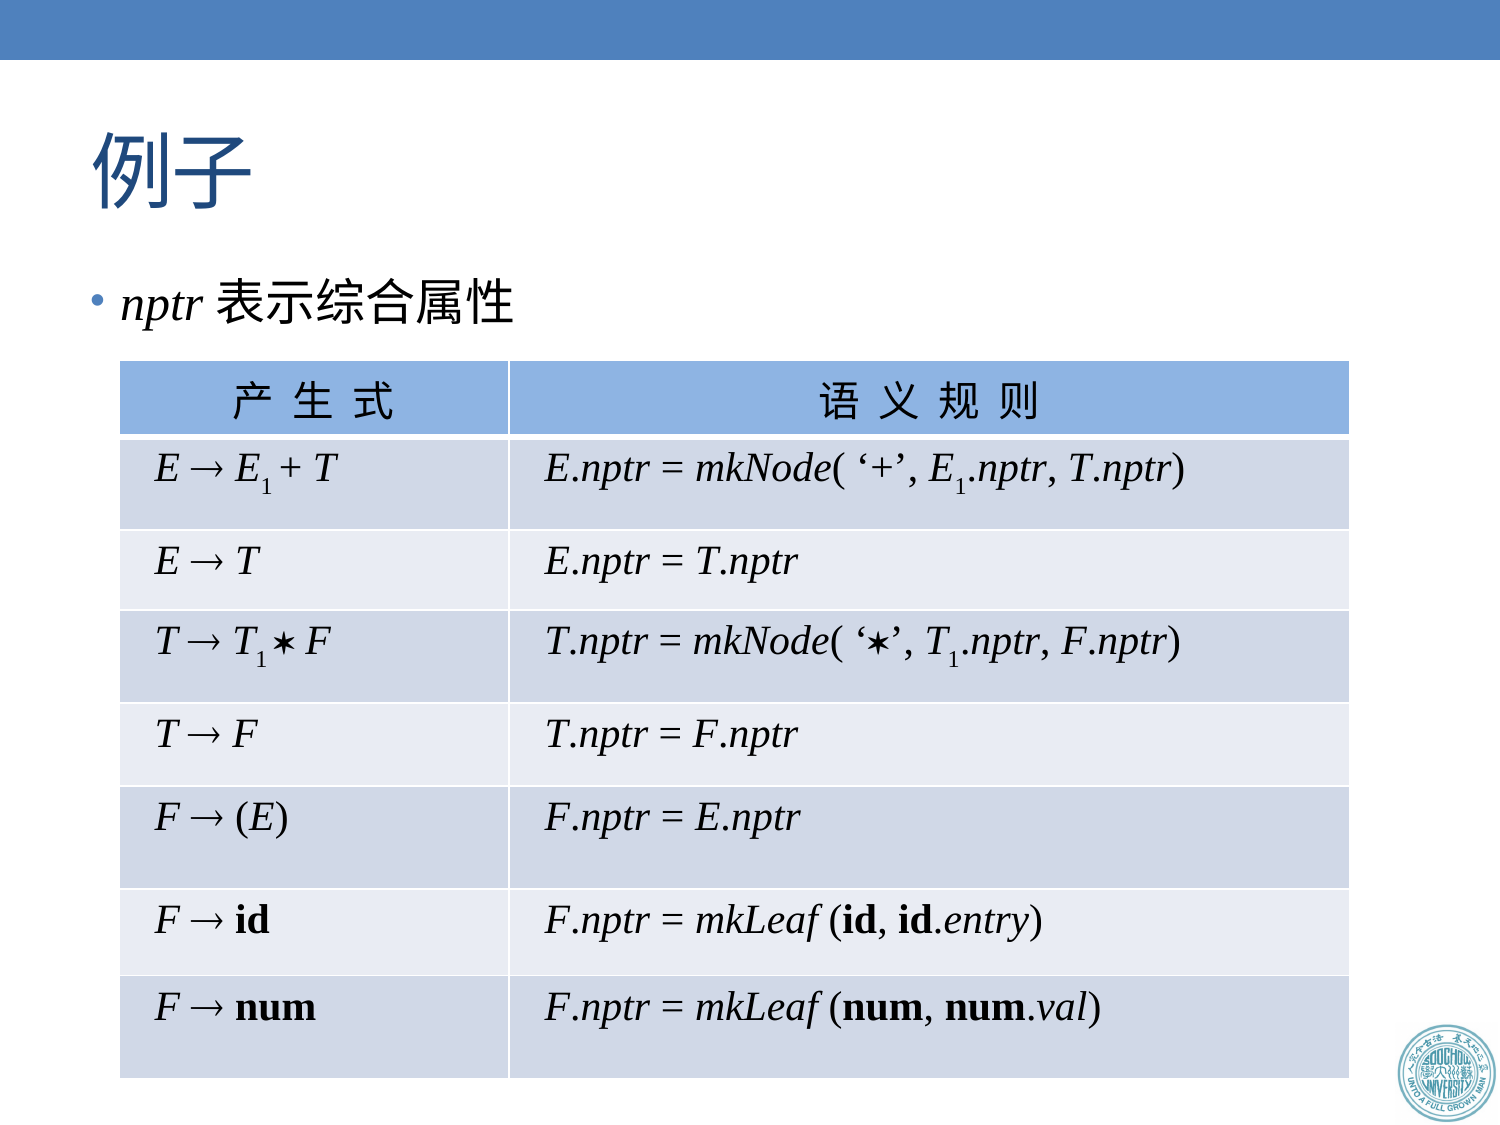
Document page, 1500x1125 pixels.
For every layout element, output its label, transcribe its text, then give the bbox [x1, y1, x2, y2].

table_cell F.nptr = mkLeaf (id, id.entry) [510, 890, 1349, 975]
table_cell E.nptr = mkNode( ‘+’, E1.nptr, T.nptr) [510, 440, 1349, 529]
table_header 产 生 式 [120, 361, 508, 434]
table_cell T.nptr = mkNode( ‘’, T1.nptr, F.nptr) [510, 611, 1349, 702]
table_cell T.nptr = F.nptr [510, 704, 1349, 785]
list nptr表示综合属性 [75, 262, 1425, 1063]
table_header 语 义 规 则 [510, 361, 1349, 434]
title 例子 [75, 87, 1425, 250]
table_cell F.nptr = E.nptr [510, 787, 1349, 888]
table_cell F  (E) [120, 787, 508, 888]
table_cell T  T1  F [120, 611, 508, 702]
table_cell F  num [120, 976, 508, 1078]
table_cell F  id [120, 890, 508, 975]
table_cell E  E1 + T [120, 440, 508, 529]
table_cell T  F [120, 704, 508, 785]
table_cell F.nptr = mkLeaf (num, num.val) [510, 976, 1349, 1078]
table_cell E.nptr = T.nptr [510, 531, 1349, 609]
table_cell E  T [120, 531, 508, 609]
